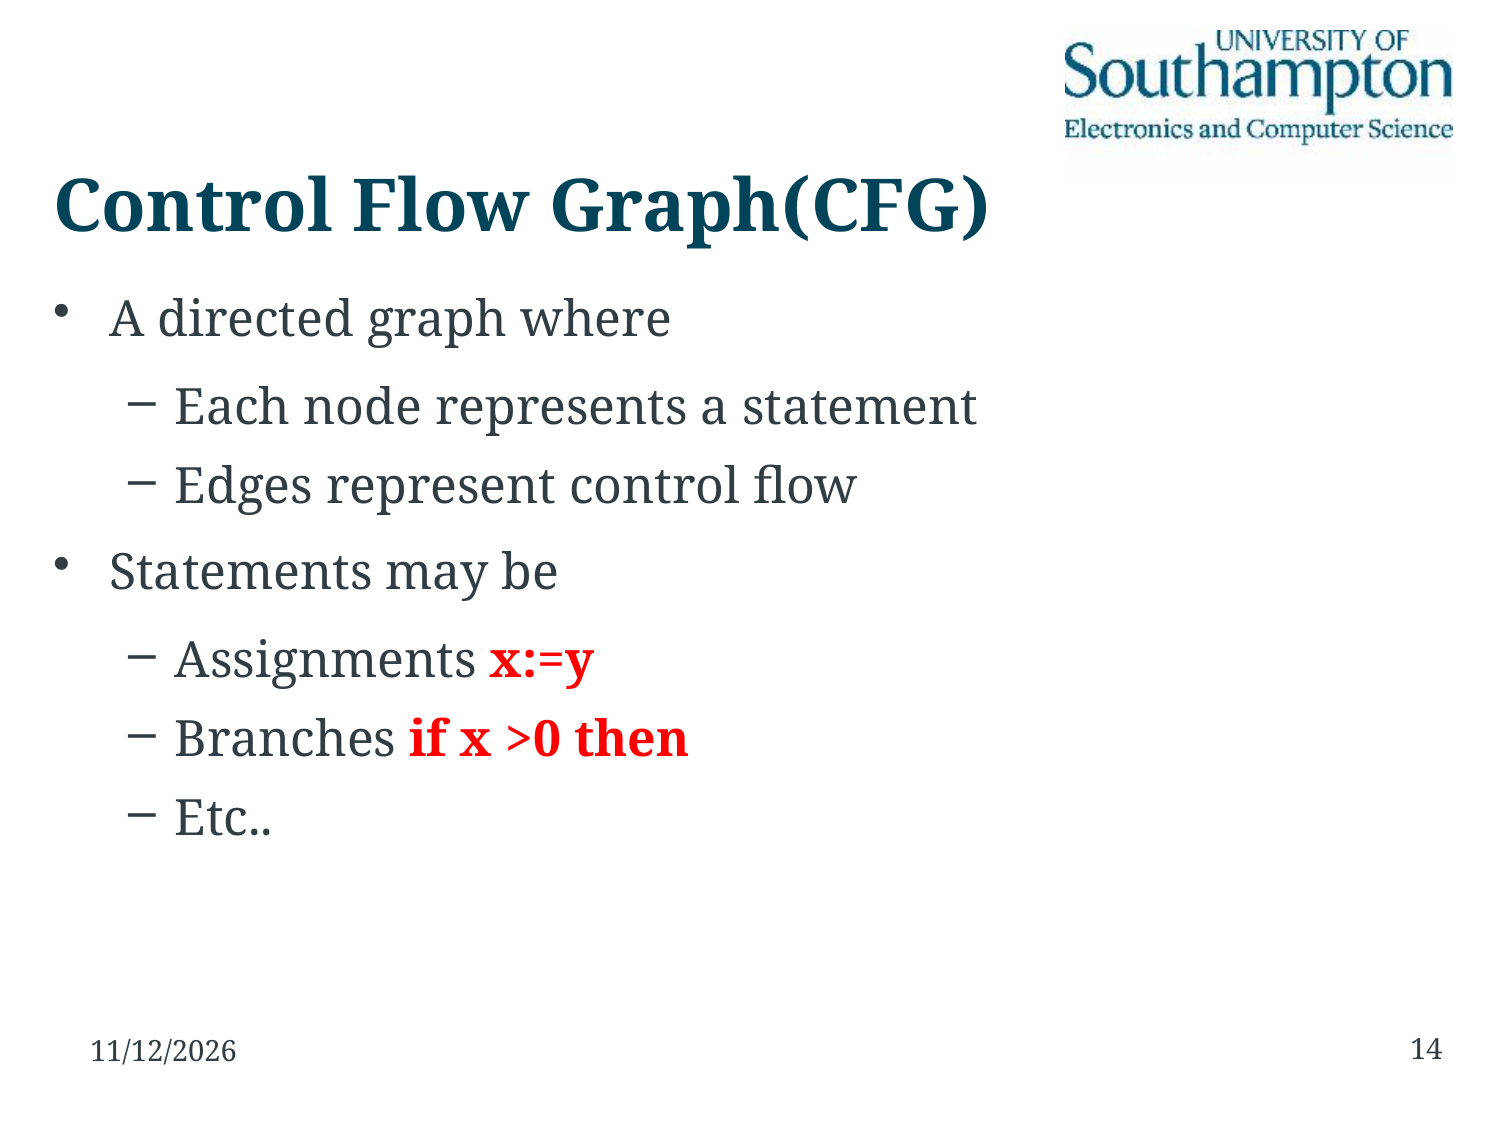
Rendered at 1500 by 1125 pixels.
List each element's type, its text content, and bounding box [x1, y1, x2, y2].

picture [1065, 30, 1453, 185]
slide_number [74, 1024, 426, 1103]
title Control Flow Graph(CFG) [53, 148, 1447, 256]
slide_number 14 [1092, 1022, 1443, 1102]
list A directed graph where Each node represents a statement Edges represent control flow Statements may be Assignments x:=y Branches if x >0 then Etc.. [53, 278, 1447, 1022]
